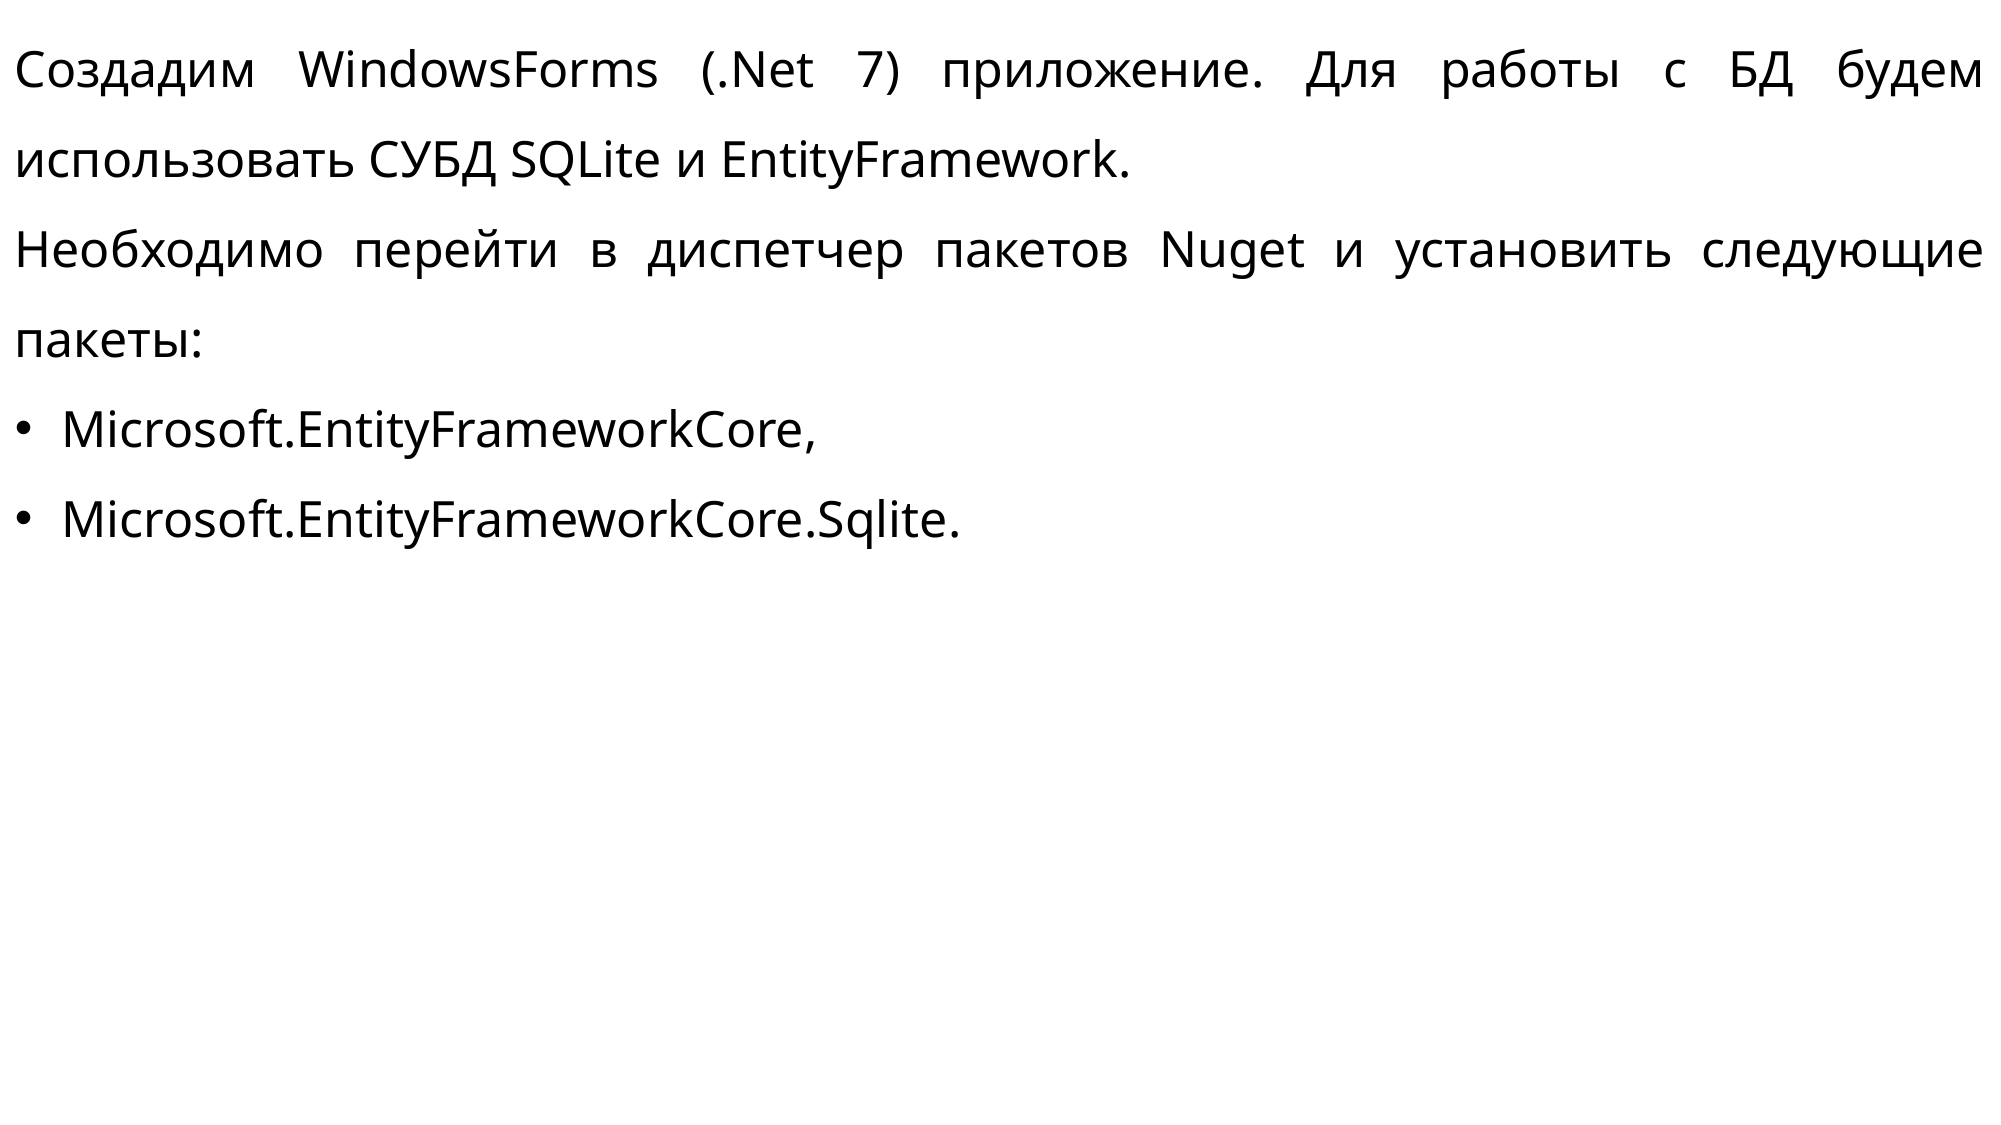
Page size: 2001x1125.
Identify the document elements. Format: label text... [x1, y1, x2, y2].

text_box Создадим WindowsForms (.Net 7) приложение. Для работы с БД будем использовать СУБД SQLite и EntityFramework. Необходимо перейти в диспетчер пакетов Nuget и установить следующие пакеты: Microsoft.EntityFrameworkCore, Microsoft.EntityFrameworkCore.Sqlite. [0, 0, 2000, 555]
